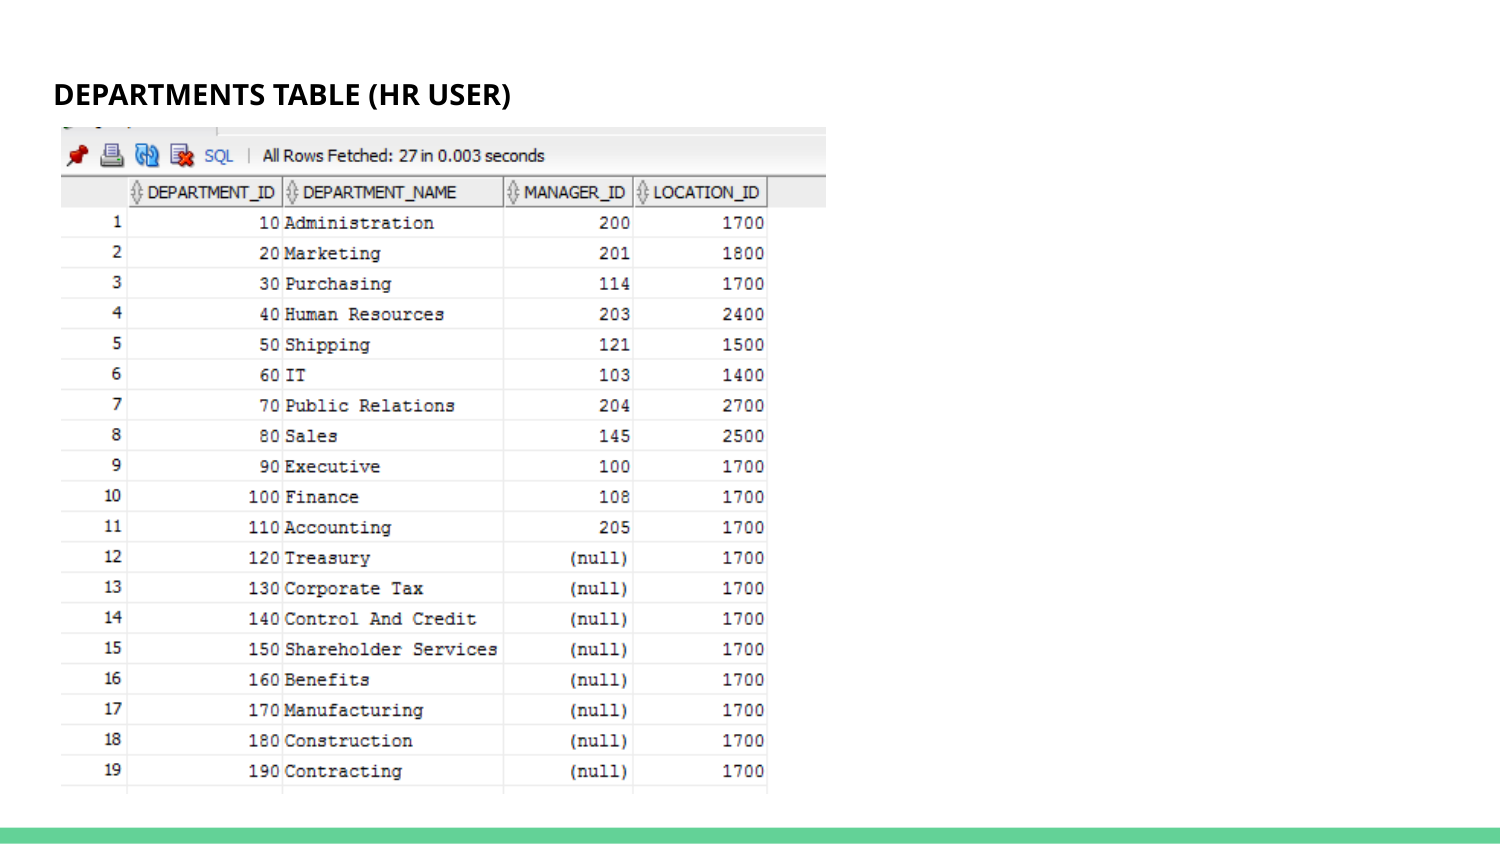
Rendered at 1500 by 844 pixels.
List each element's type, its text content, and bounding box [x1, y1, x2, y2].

picture [60, 126, 826, 794]
text_box DEPARTMENTS TABLE (HR USER) [38, 61, 624, 127]
